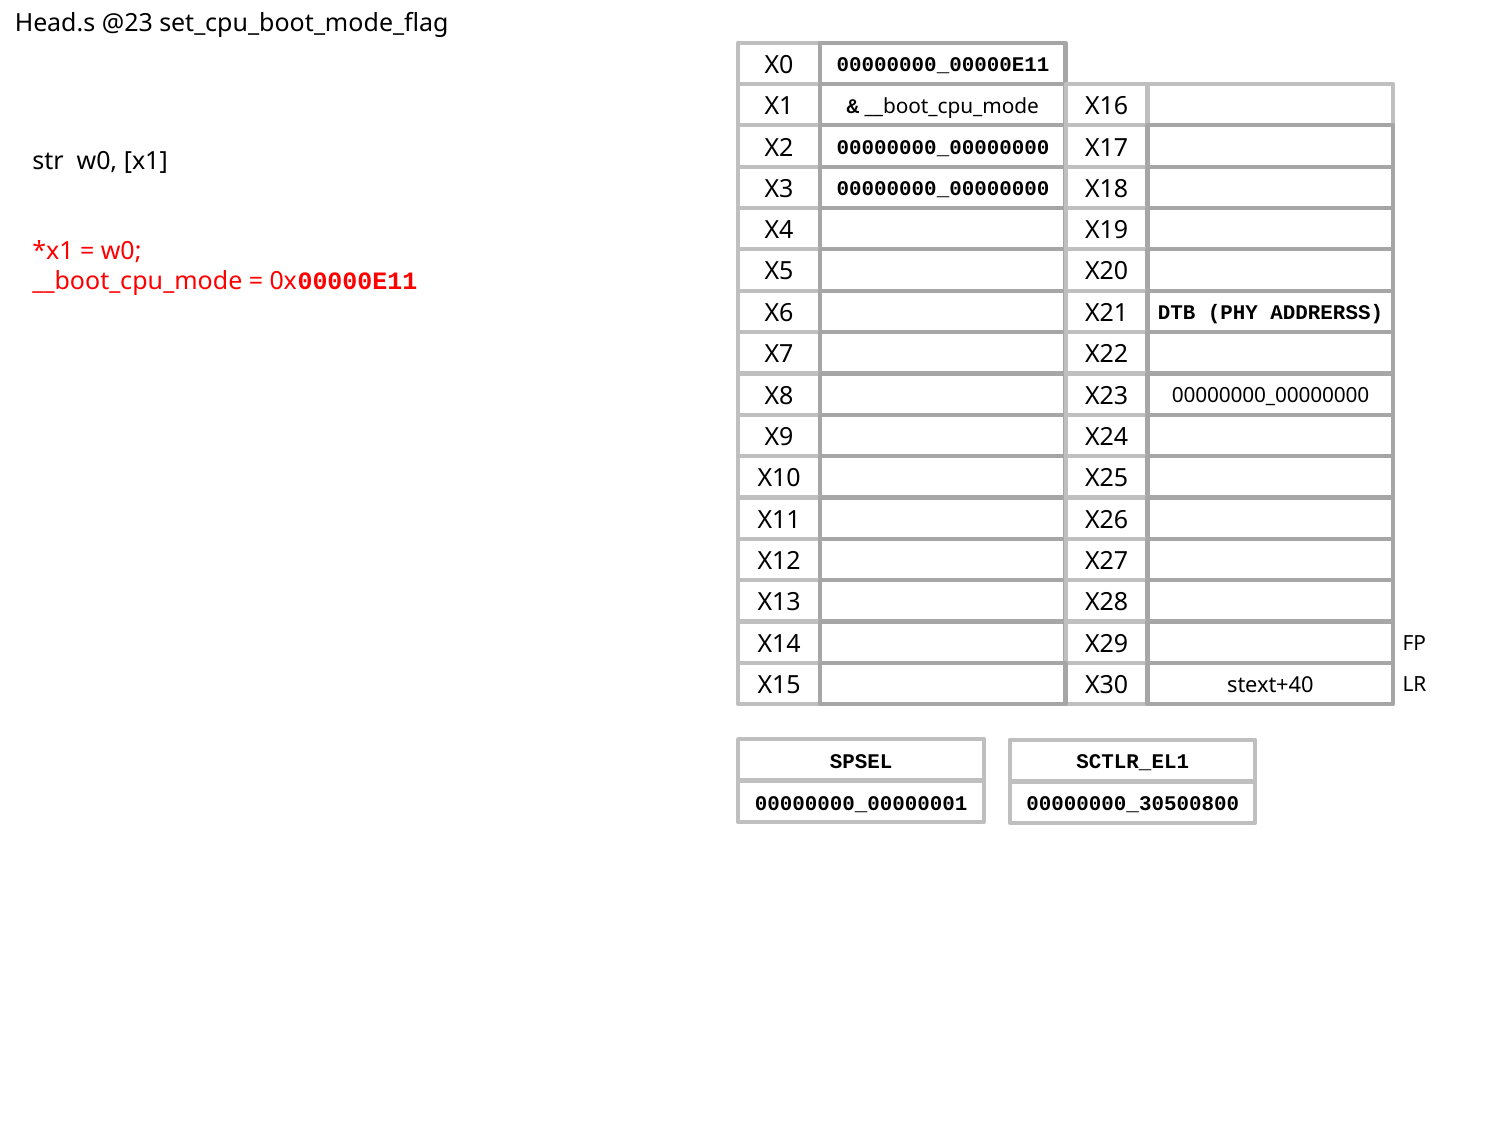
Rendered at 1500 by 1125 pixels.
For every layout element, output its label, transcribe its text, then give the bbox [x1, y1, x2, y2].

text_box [1009, 739, 1256, 824]
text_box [737, 42, 1470, 705]
text_box Head.s @23 set_cpu_boot_mode_flag [0, 0, 620, 45]
text_box str w0, [x1] *x1 = w0; __boot_cpu_mode = 0x00000E11 [17, 137, 703, 482]
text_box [737, 738, 985, 823]
